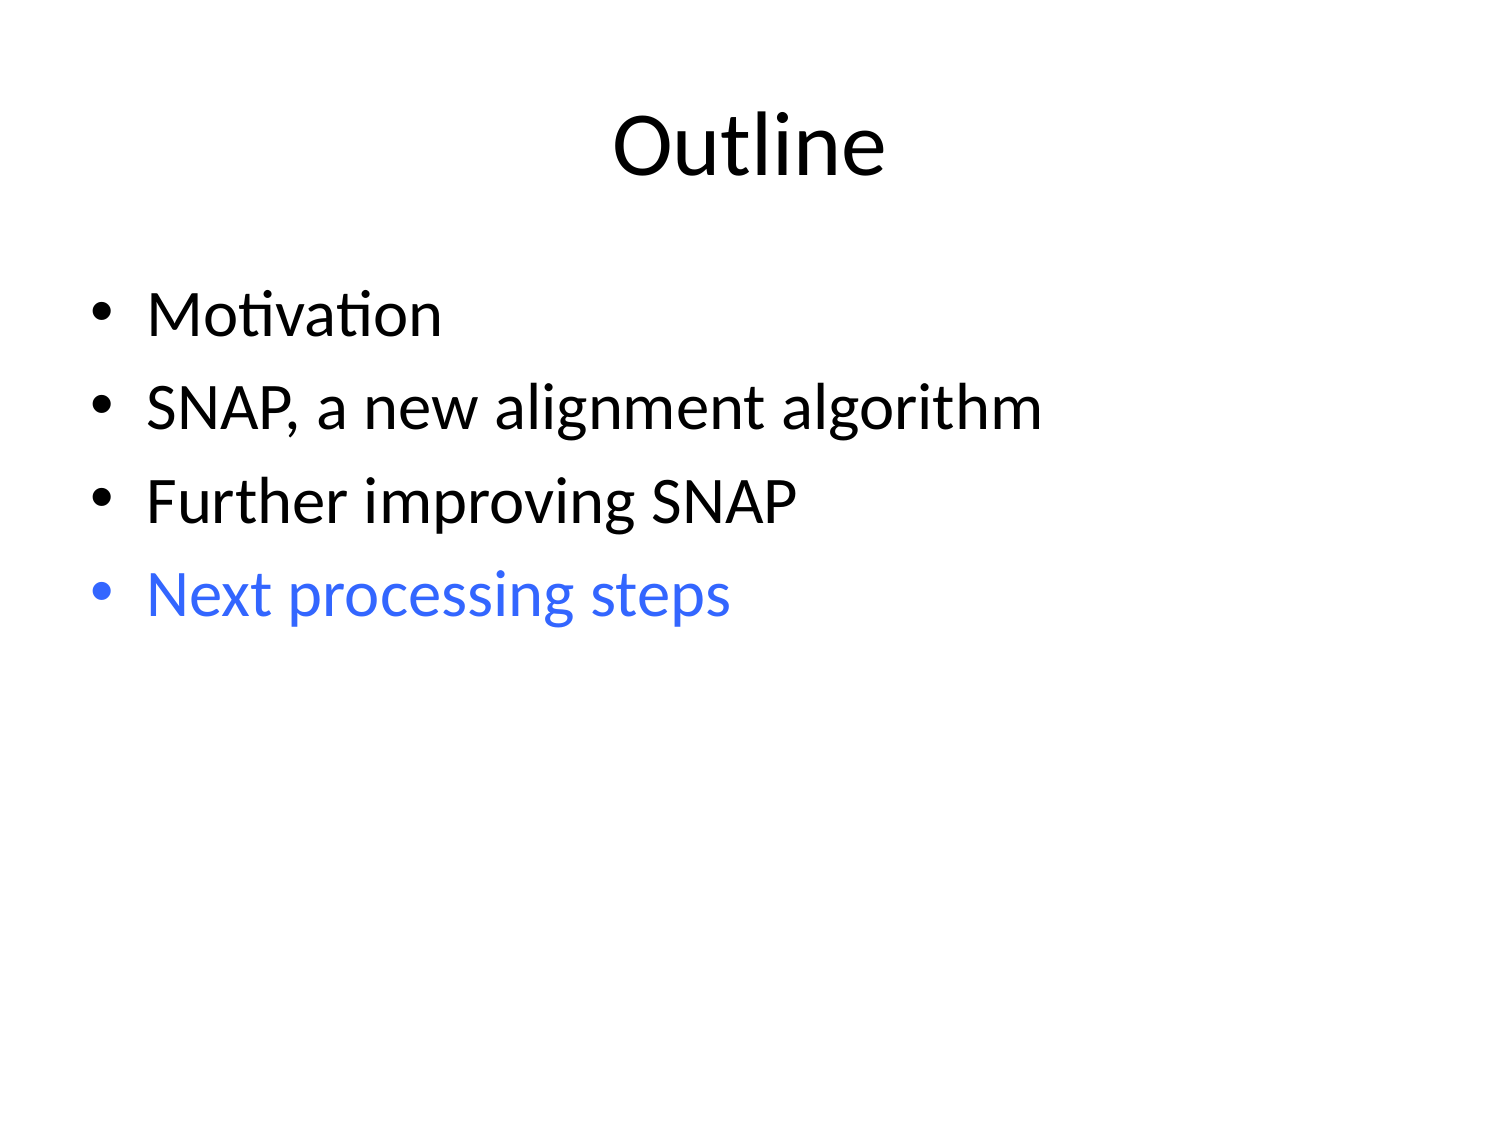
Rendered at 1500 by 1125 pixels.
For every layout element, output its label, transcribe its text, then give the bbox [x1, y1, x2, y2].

title Outline [75, 45, 1425, 233]
list Motivation SNAP, a new alignment algorithm Further improving SNAP Next processing steps [75, 262, 1425, 1005]
